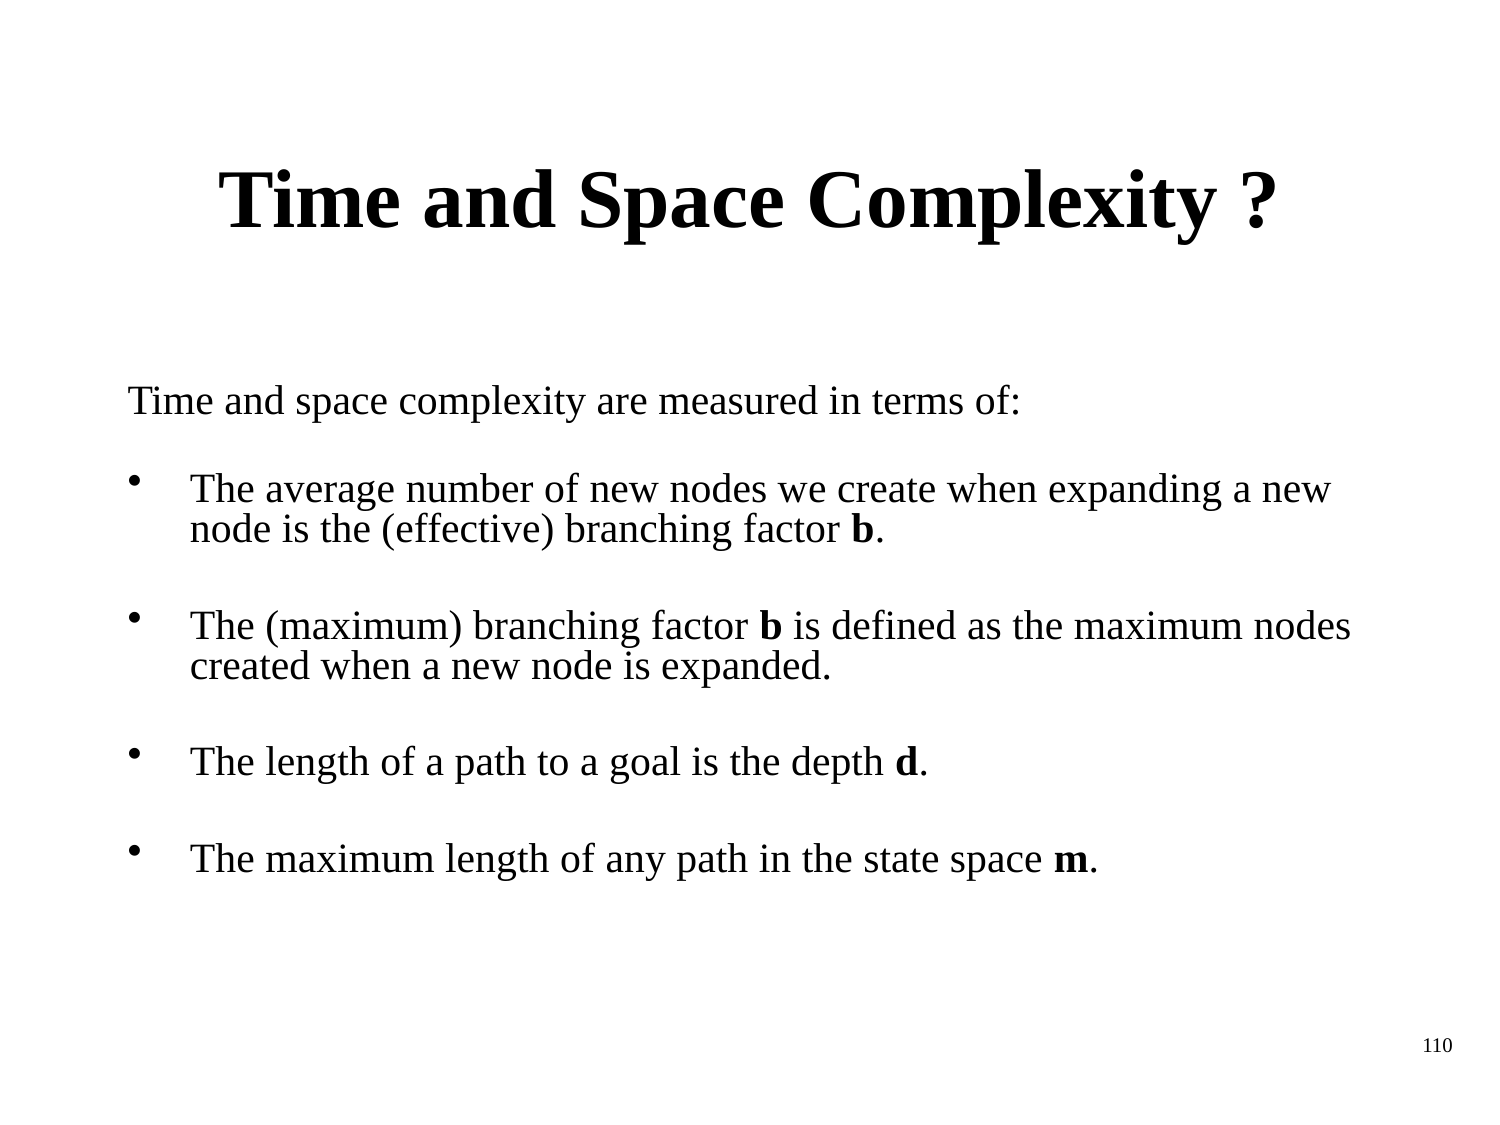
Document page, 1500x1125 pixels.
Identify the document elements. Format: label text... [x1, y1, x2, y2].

slide_number 110 [1154, 1023, 1468, 1100]
list Time and space complexity are measured in terms of: The average number of new nodes we create when expanding a new node is the (effective) branching factor b. The (maximum) branching factor b is defined as the maximum nodes created when a new node is expanded. The length of a path to a goal is the depth d. The maximum length of any path in the state space m. [112, 324, 1388, 1001]
title Time and Space Complexity ? [112, 99, 1388, 288]
